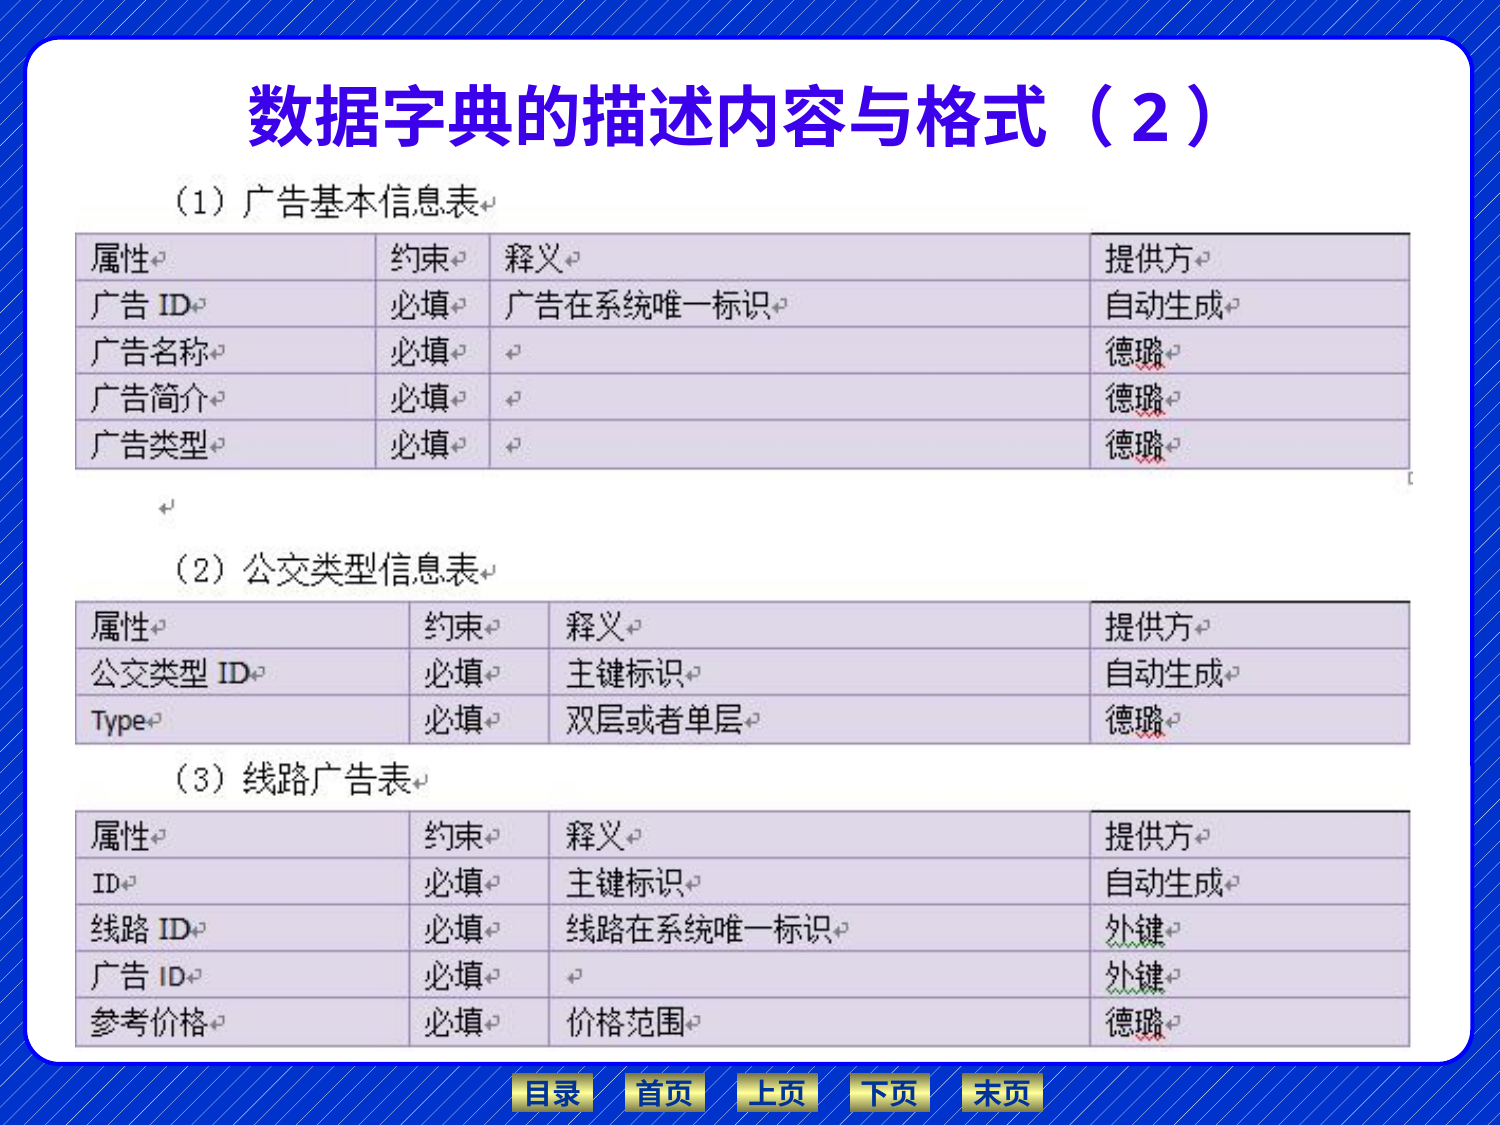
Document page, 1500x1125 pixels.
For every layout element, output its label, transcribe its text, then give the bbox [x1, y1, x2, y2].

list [74, 174, 1413, 1052]
title 数据字典的描述内容与格式（2） [74, 37, 1426, 163]
